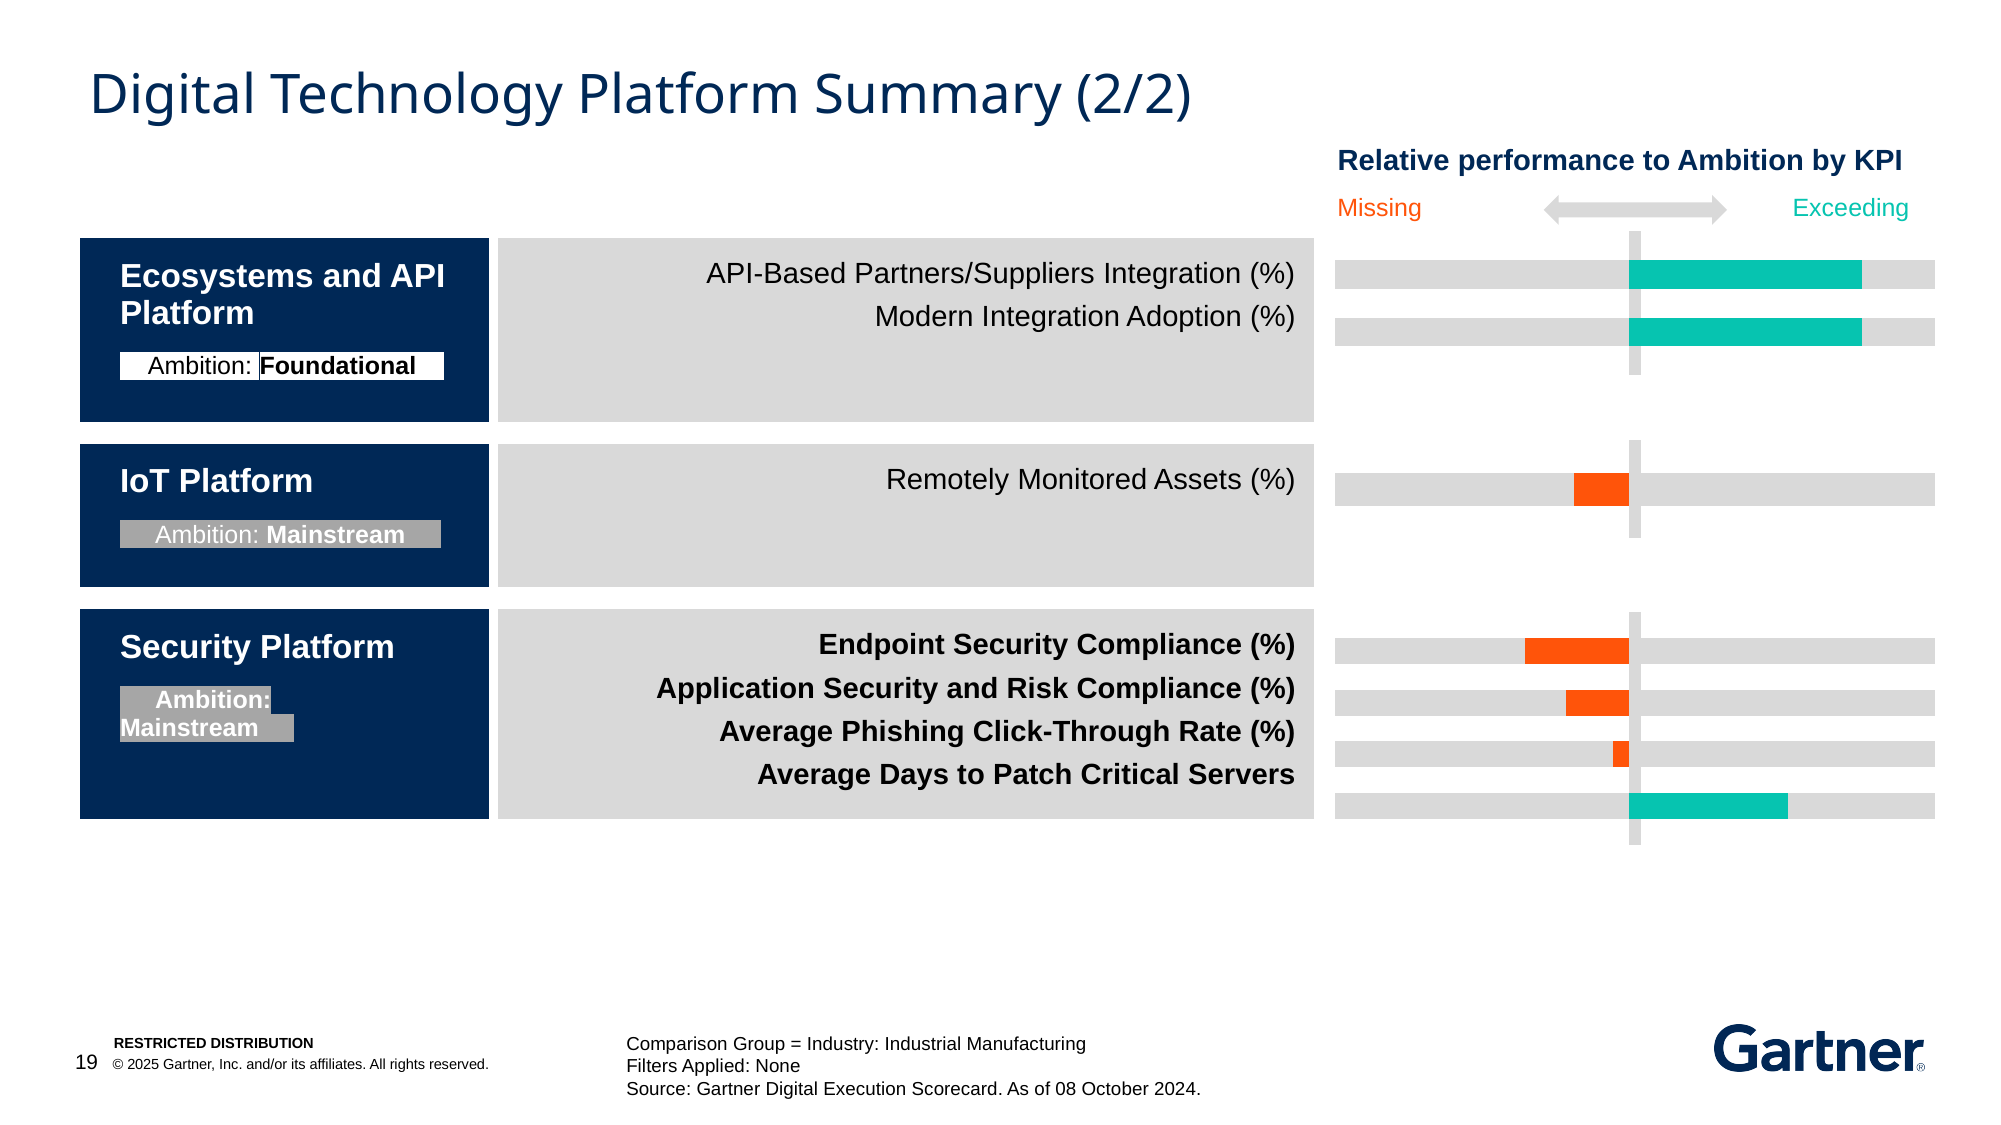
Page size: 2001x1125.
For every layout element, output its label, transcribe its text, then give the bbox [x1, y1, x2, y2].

table_cell Security Platform Ambition: Mainstream . [80, 609, 489, 819]
table_cell IoT Platform Ambition: Mainstream . [80, 444, 489, 587]
table_header API-Based Partners/Suppliers Integration (%) Modern Integration Adoption (%) [498, 238, 1314, 422]
text_box Comparison Group = Industry: Industrial Manufacturing Filters Applied: None Source: Gartner Digital Execution Scorecard. As of 08 October 2024. [626, 1024, 1740, 1107]
text_box Relative performance to Ambition by KPI [1322, 132, 1949, 185]
text_box Digital Technology Platform Summary (2/2) [74, 59, 1925, 134]
table_cell Remotely Monitored Assets (%) [498, 444, 1314, 587]
text_box Exceeding [1724, 183, 1925, 226]
text_box [1542, 192, 1729, 226]
picture [1740, 1024, 1925, 1072]
table_cell Endpoint Security Compliance (%) Application Security and Risk Compliance (%) Average Phishing Click-Through Rate (%) Average Days to Patch Critical Servers [498, 609, 1314, 819]
chart [1322, 226, 1948, 851]
table_header Ecosystems and API Platform Ambition: Foundational . [80, 238, 489, 422]
text_box Missing [1322, 183, 1469, 226]
